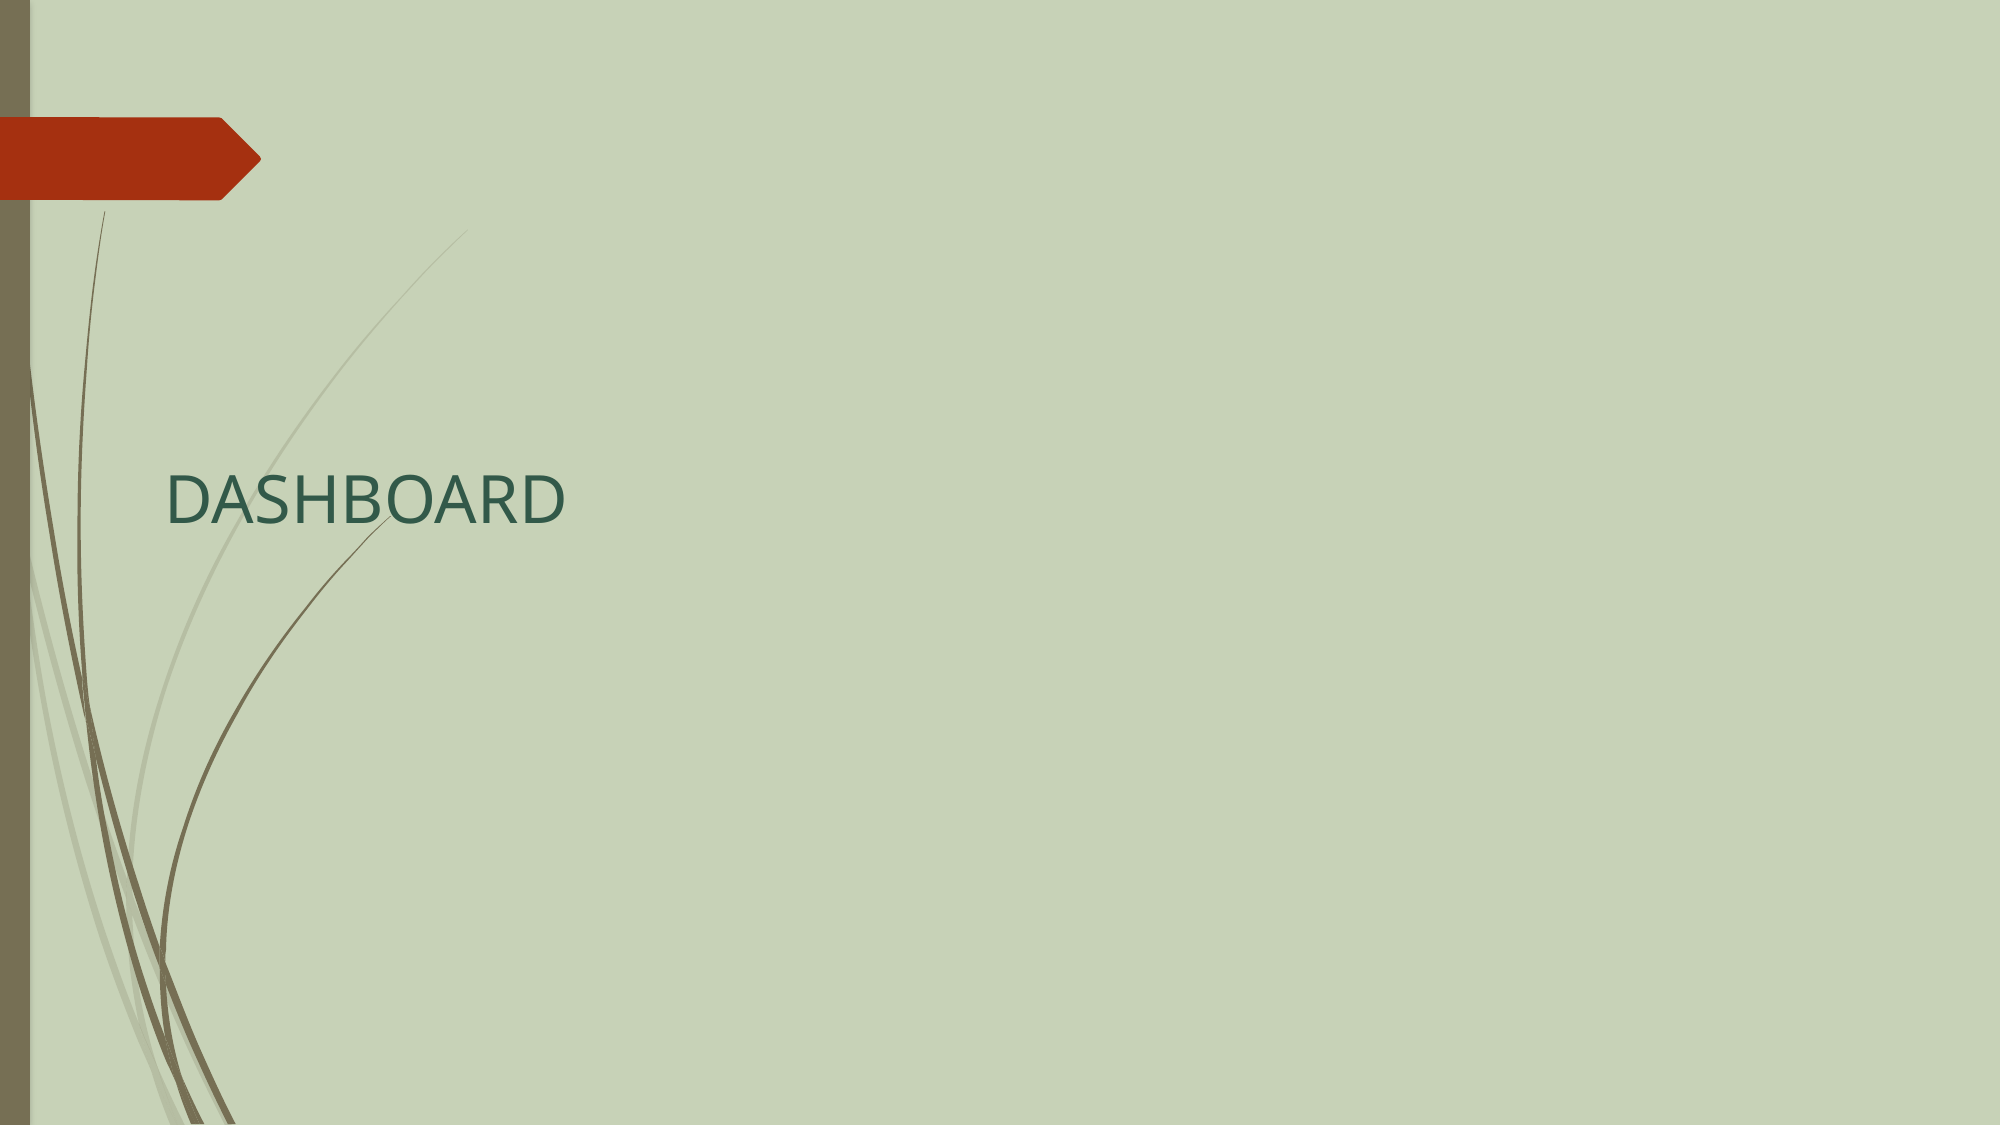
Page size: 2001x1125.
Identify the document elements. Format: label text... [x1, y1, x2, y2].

title DASHBOARD [85, 431, 584, 563]
